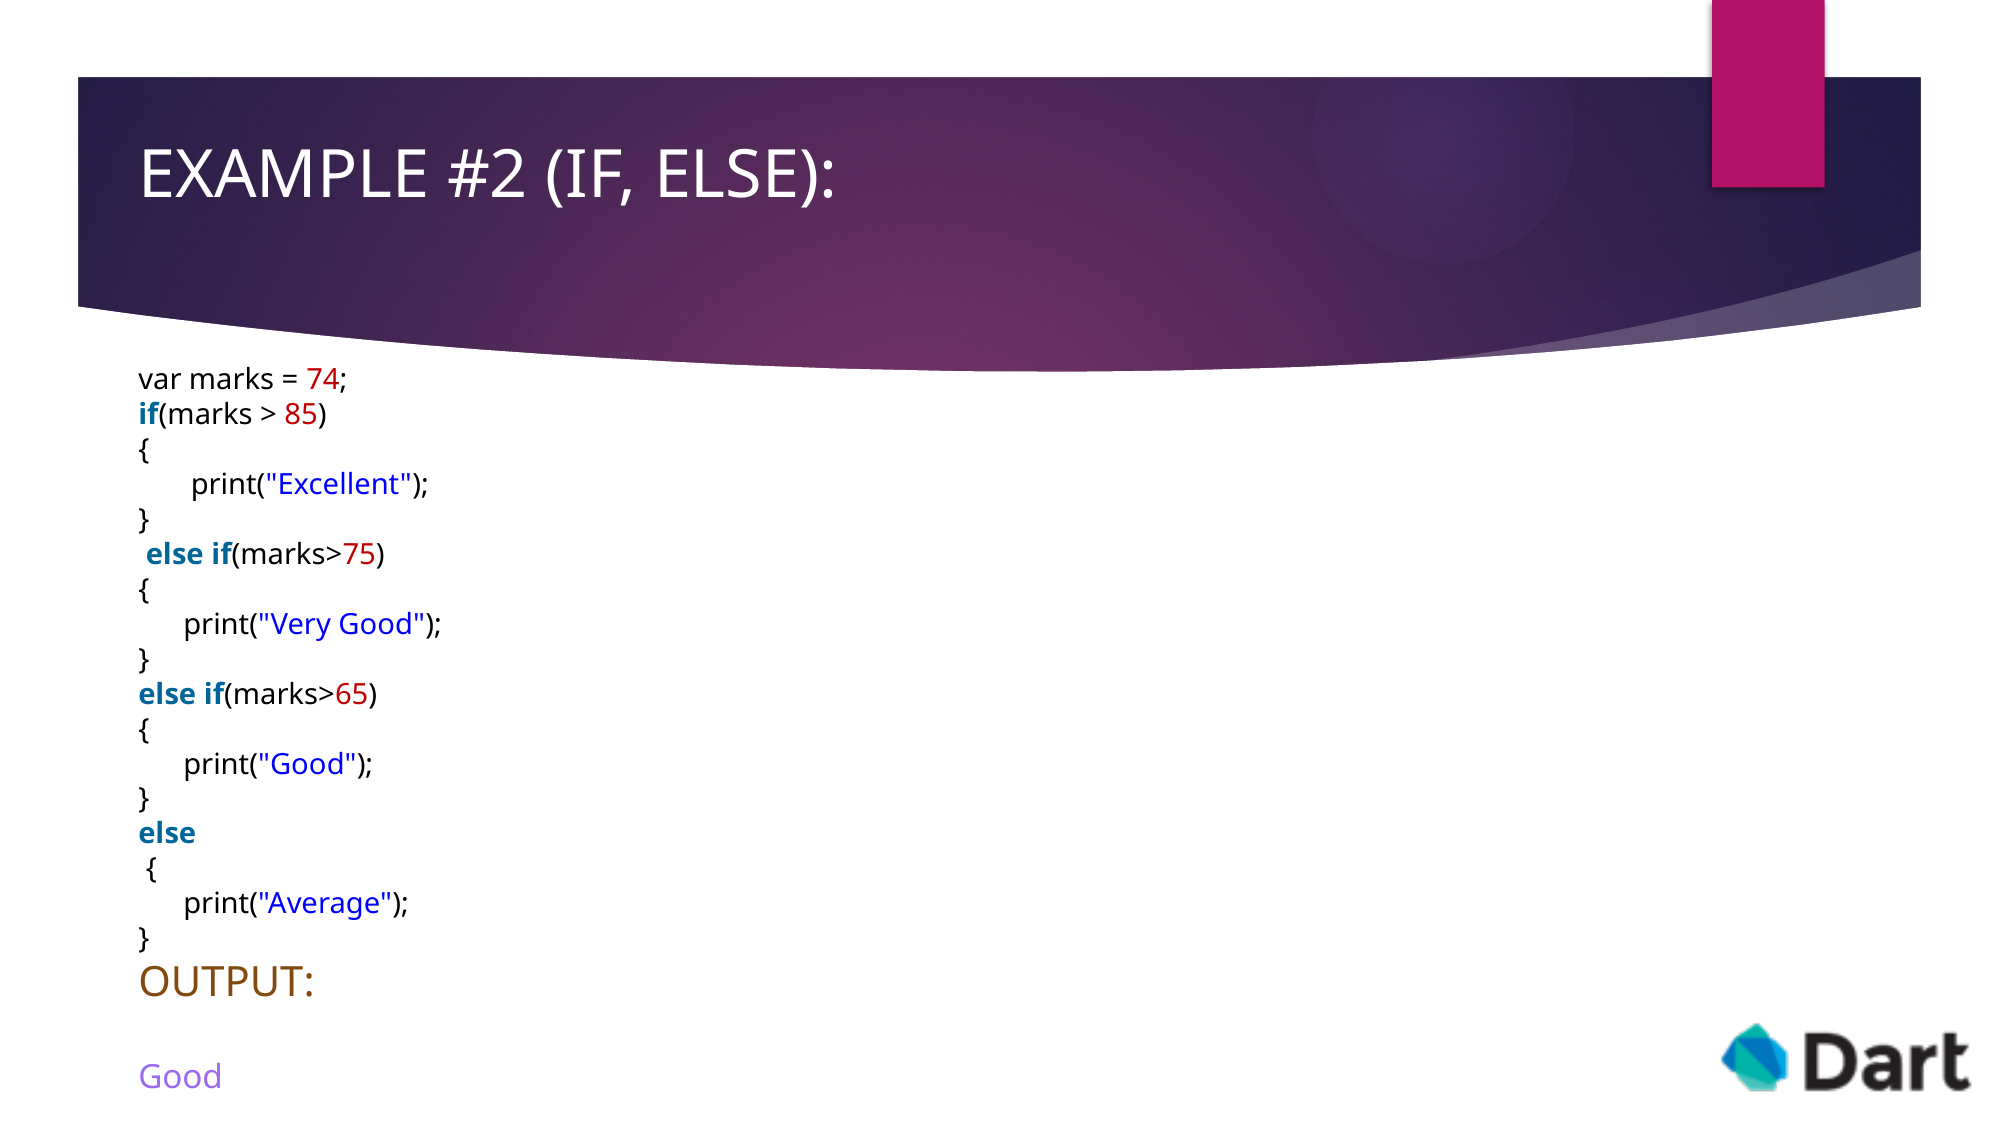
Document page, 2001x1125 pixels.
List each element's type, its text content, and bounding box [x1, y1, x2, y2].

picture [1719, 991, 1974, 1125]
title EXAMPLE #2 (IF, ELSE): var marks = 74; if(marks > 85) { print("Excellent"); } else if(marks>75) { print("Very Good"); } else if(marks>65) { print("Good"); } else { print("Average"); } OUTPUT: Good [123, 579, 1561, 696]
